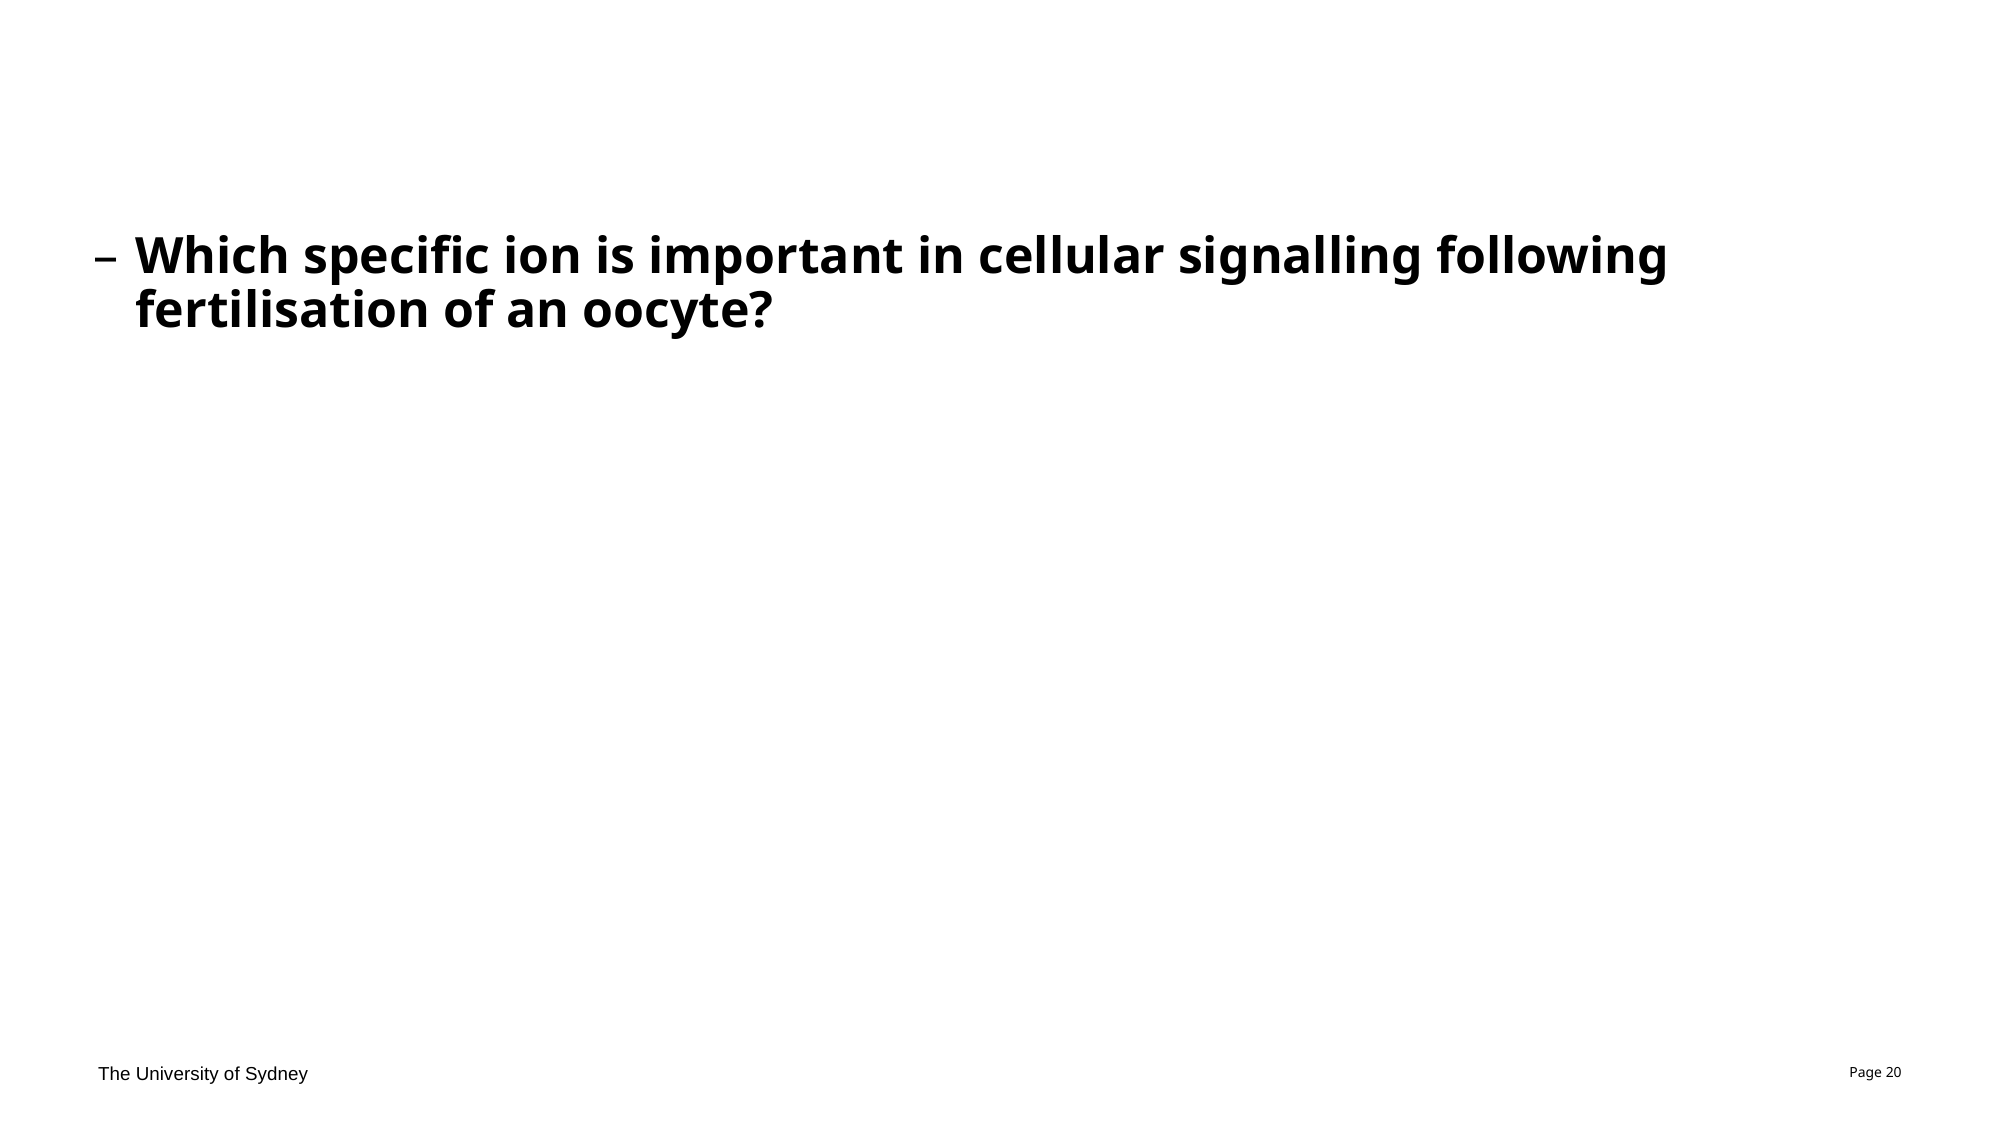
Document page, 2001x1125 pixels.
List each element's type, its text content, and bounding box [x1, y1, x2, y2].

list Which specific ion is important in cellular signalling following fertilisation of an oocyte? [78, 222, 1900, 1005]
